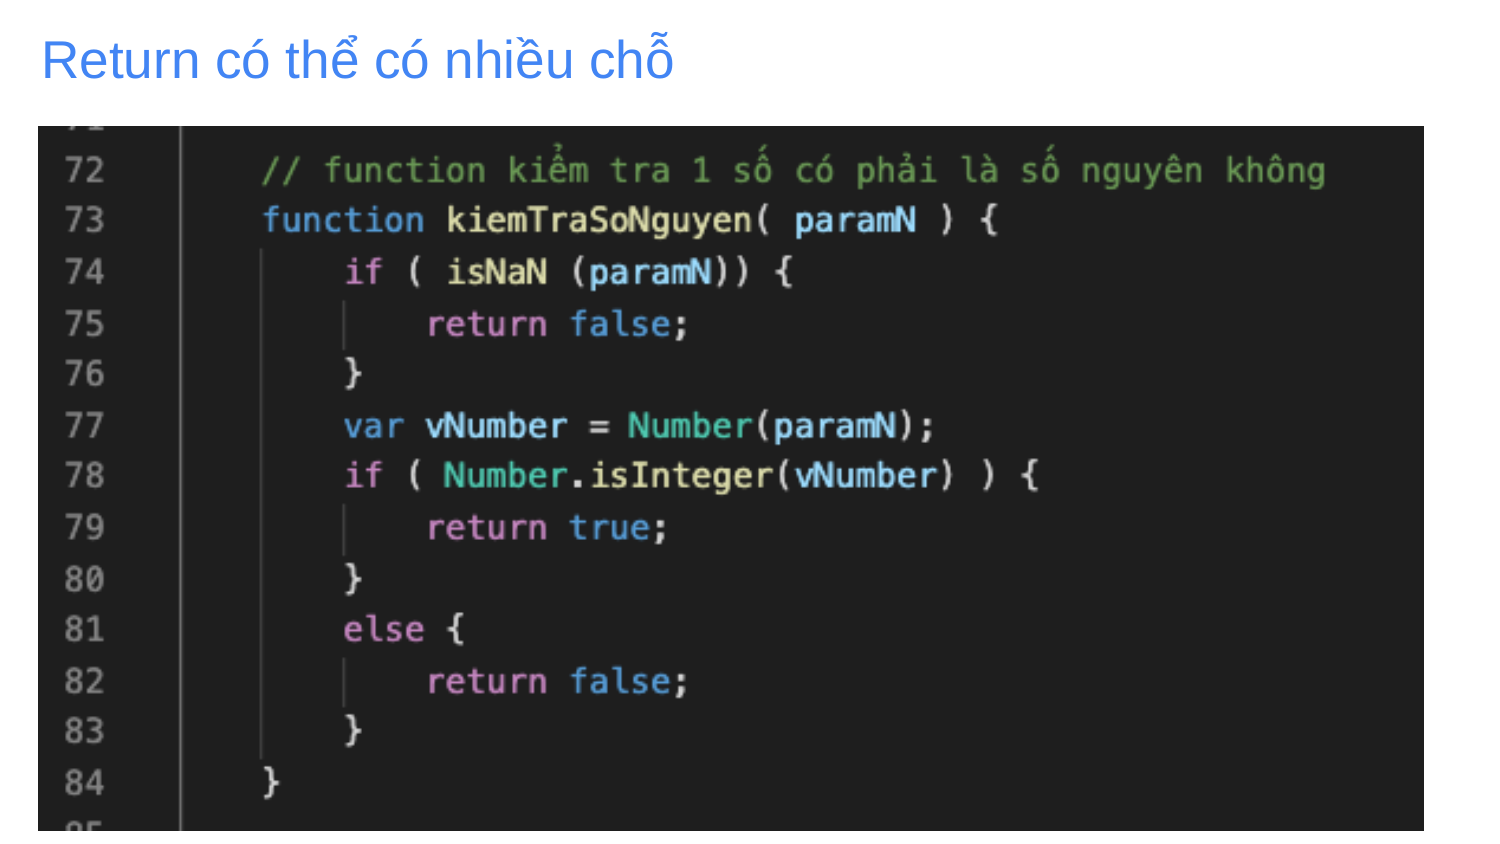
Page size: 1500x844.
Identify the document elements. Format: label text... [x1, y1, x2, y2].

title Return có thể có nhiều chỗ [26, 10, 1424, 105]
picture [38, 126, 1425, 832]
